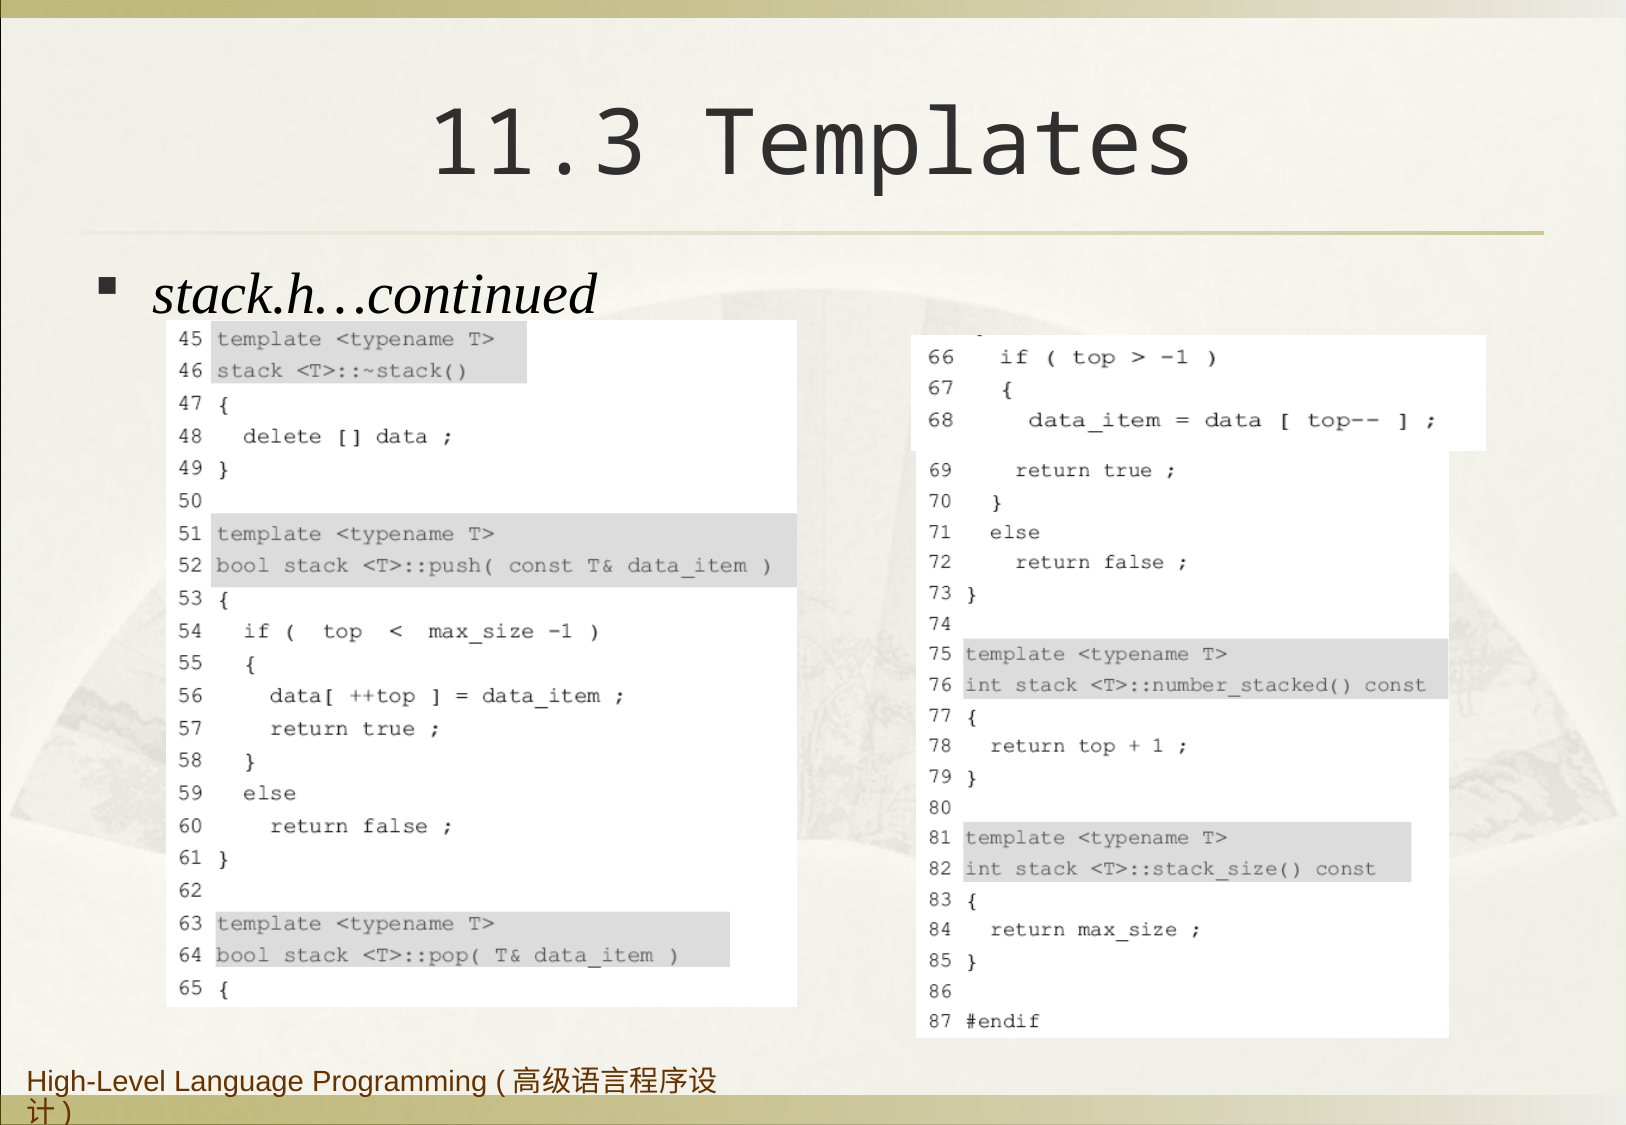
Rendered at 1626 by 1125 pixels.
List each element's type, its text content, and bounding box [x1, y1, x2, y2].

picture [0, 0, 1626, 1125]
title 11.3 Templates [81, 44, 1544, 232]
list stack.h…continued [81, 233, 1544, 1003]
